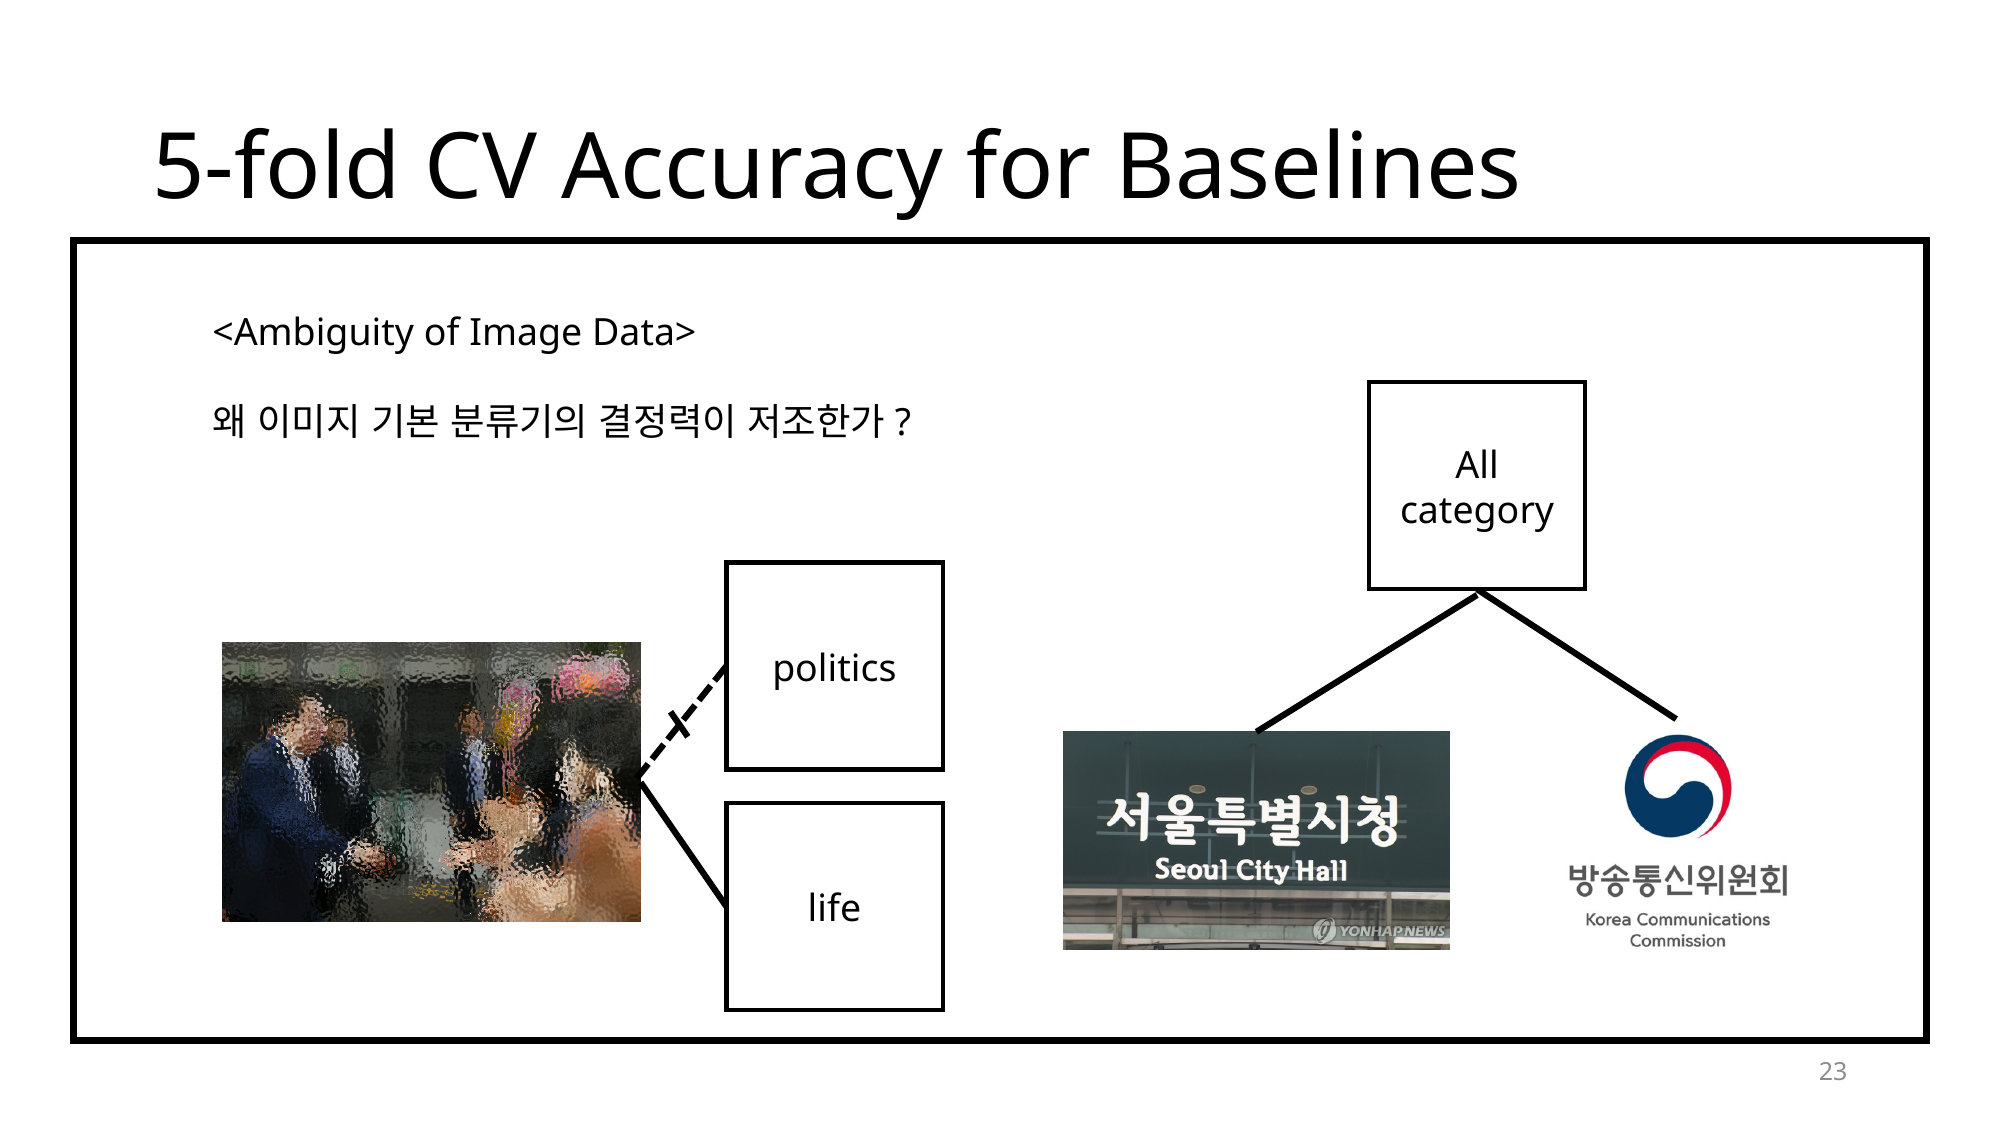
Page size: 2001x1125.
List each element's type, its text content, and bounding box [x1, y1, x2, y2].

title 5-fold CV Accuracy for Baselines [137, 59, 1863, 240]
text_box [636, 665, 727, 779]
slide_number 23 [1412, 1042, 1863, 1103]
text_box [640, 782, 727, 907]
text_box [670, 711, 688, 737]
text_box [222, 562, 943, 1011]
text_box [72, 240, 1928, 1041]
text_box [1063, 382, 1861, 964]
text_box <Ambiguity of Image Data> 왜 이미지 기본 분류기의 결정력이 저조한가? [197, 300, 926, 681]
